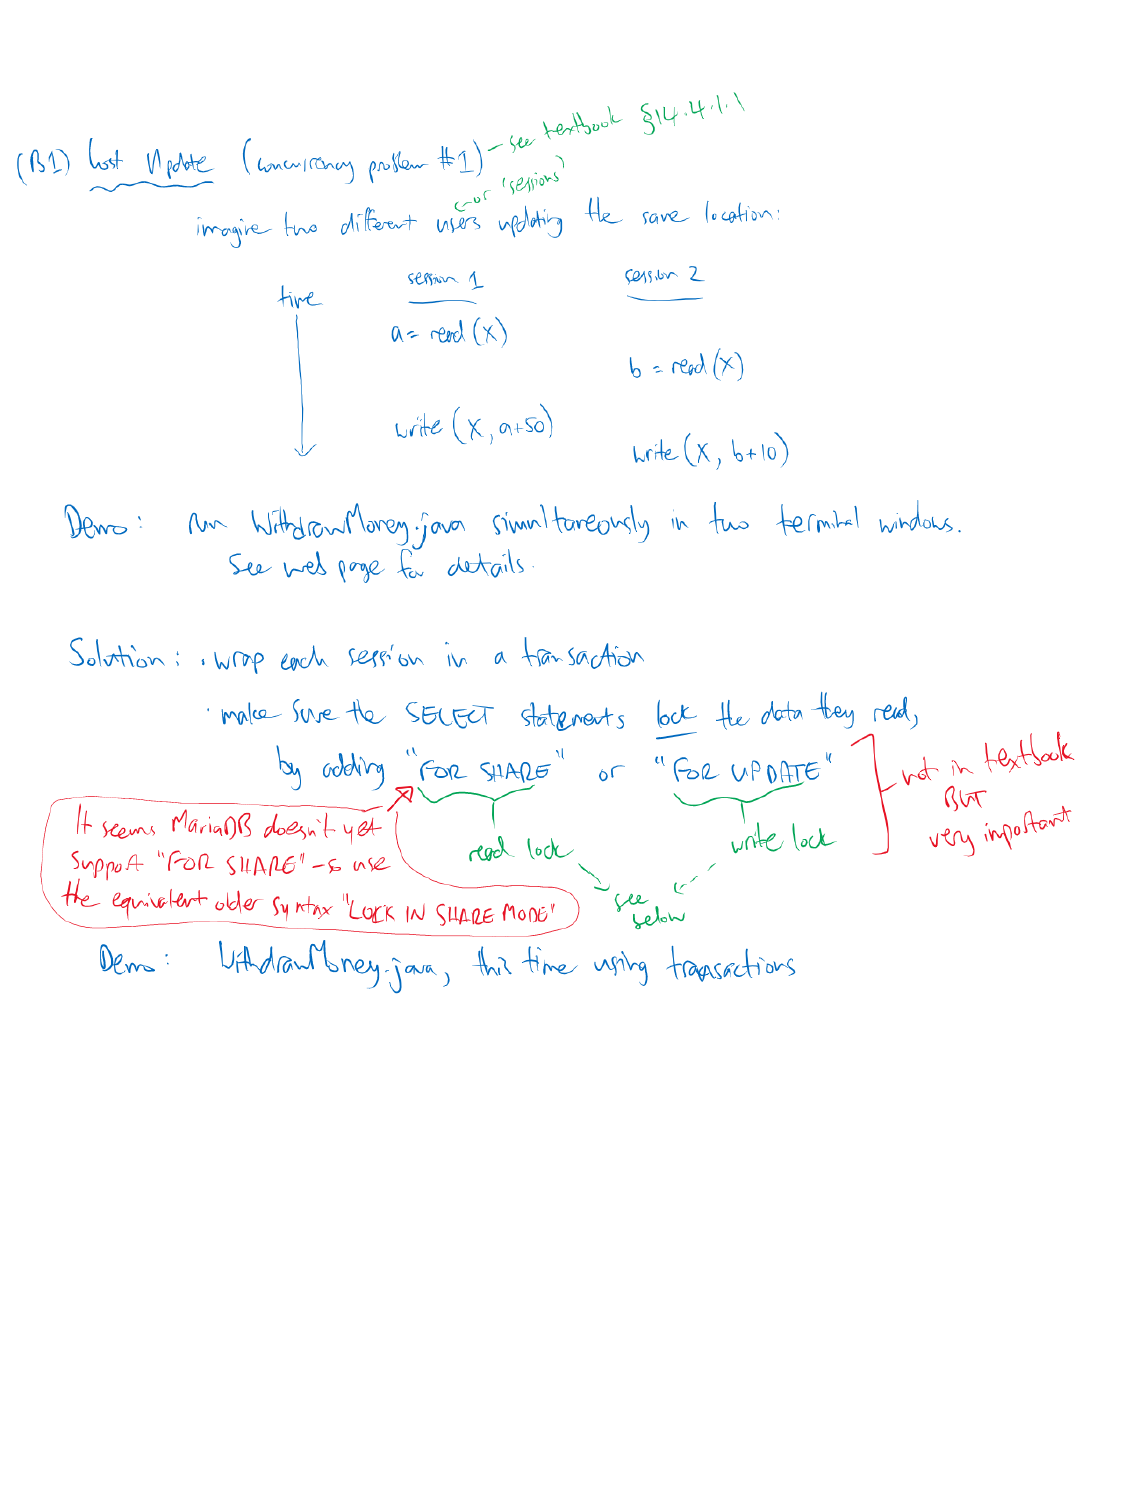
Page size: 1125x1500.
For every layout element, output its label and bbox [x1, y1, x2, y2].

picture [0, 89, 1125, 1009]
